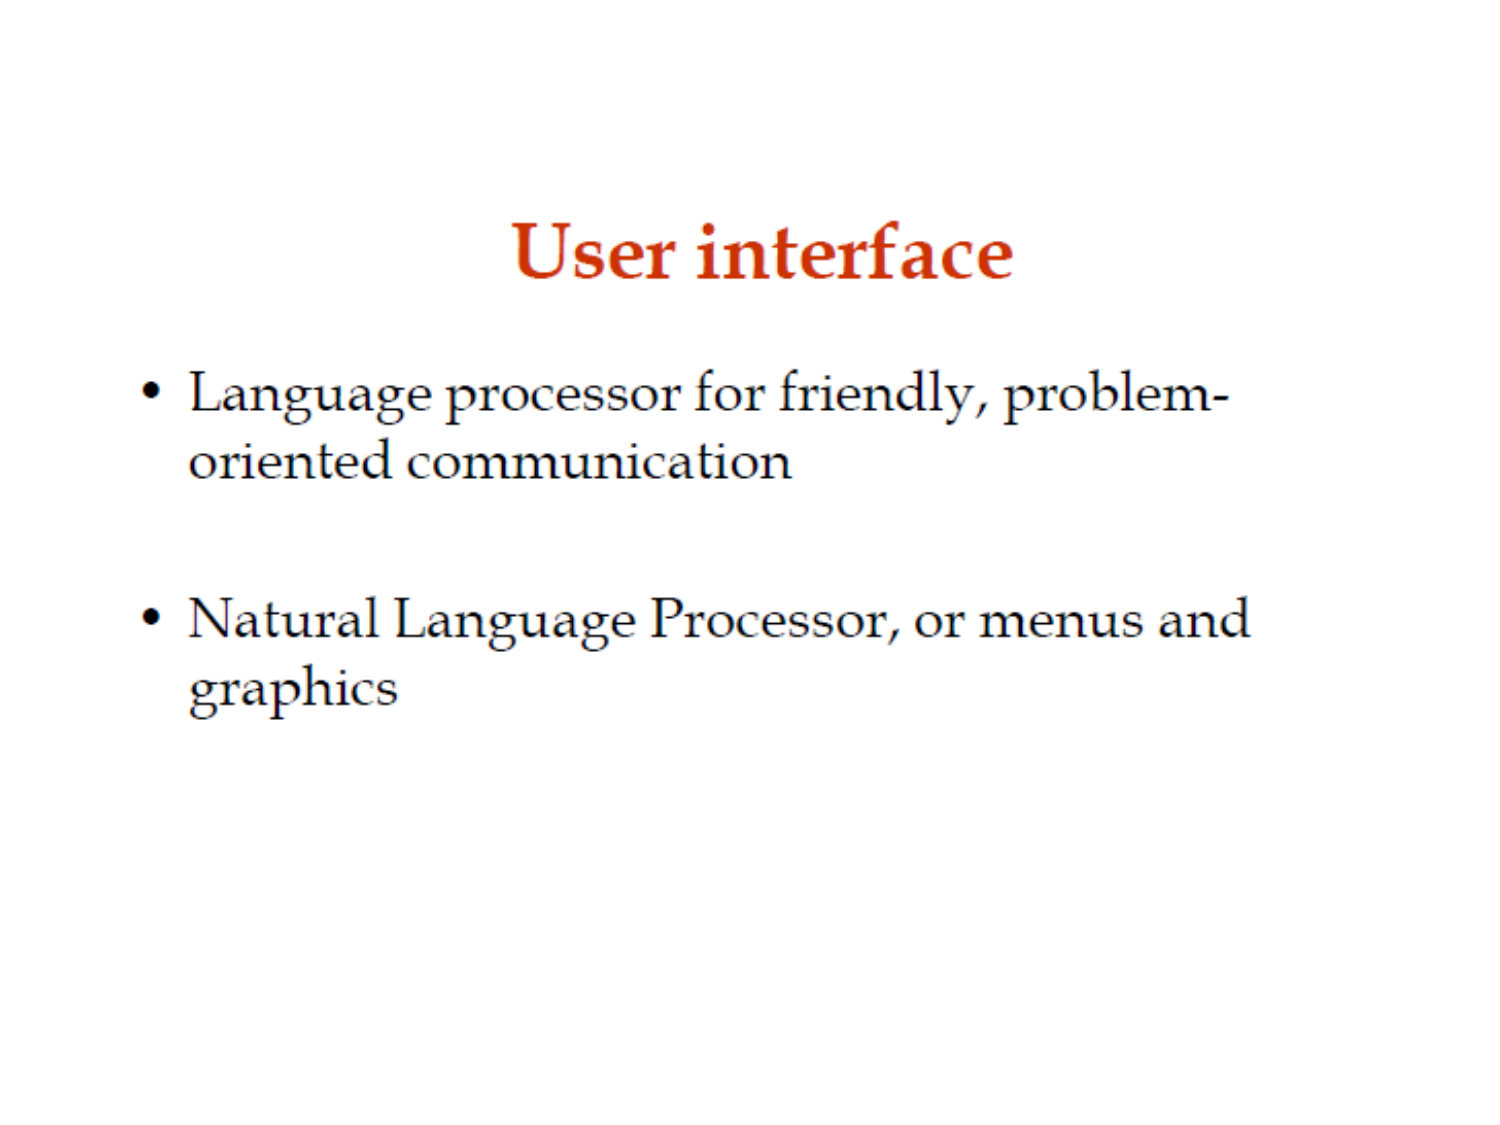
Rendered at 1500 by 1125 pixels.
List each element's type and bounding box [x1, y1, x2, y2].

picture [53, 136, 1466, 1000]
